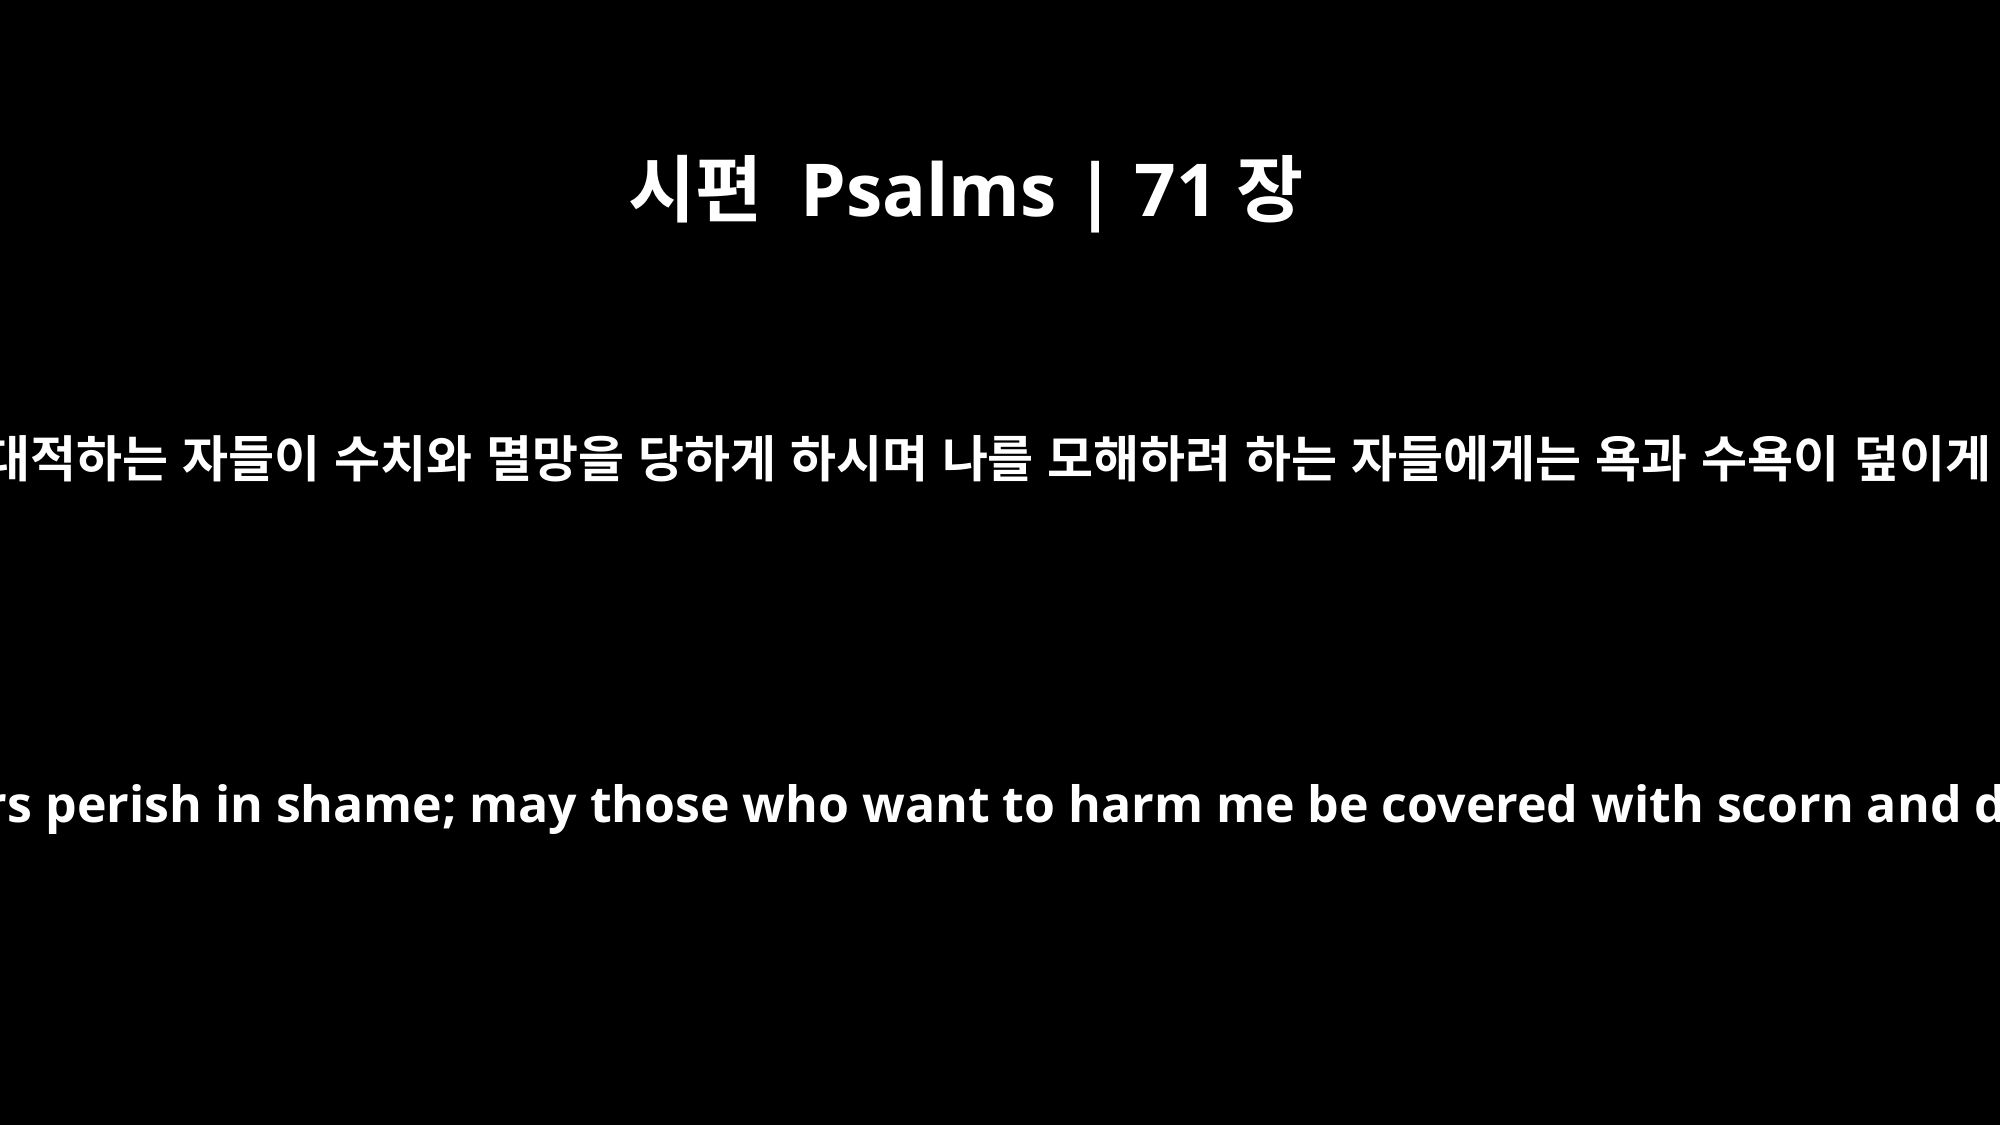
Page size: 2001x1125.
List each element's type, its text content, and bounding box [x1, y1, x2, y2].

text_box May my accusers perish in shame; may those who want to harm me be covered with scorn and disgrace. [0, 764, 2000, 840]
text_box 13 내 영혼을 대적하는 자들이 수치와 멸망을 당하게 하시며 나를 모해하려 하는 자들에게는 욕과 수욕이 덮이게 하소서 [0, 359, 2000, 495]
text_box 시편 Psalms | 71장 [613, 136, 1319, 239]
